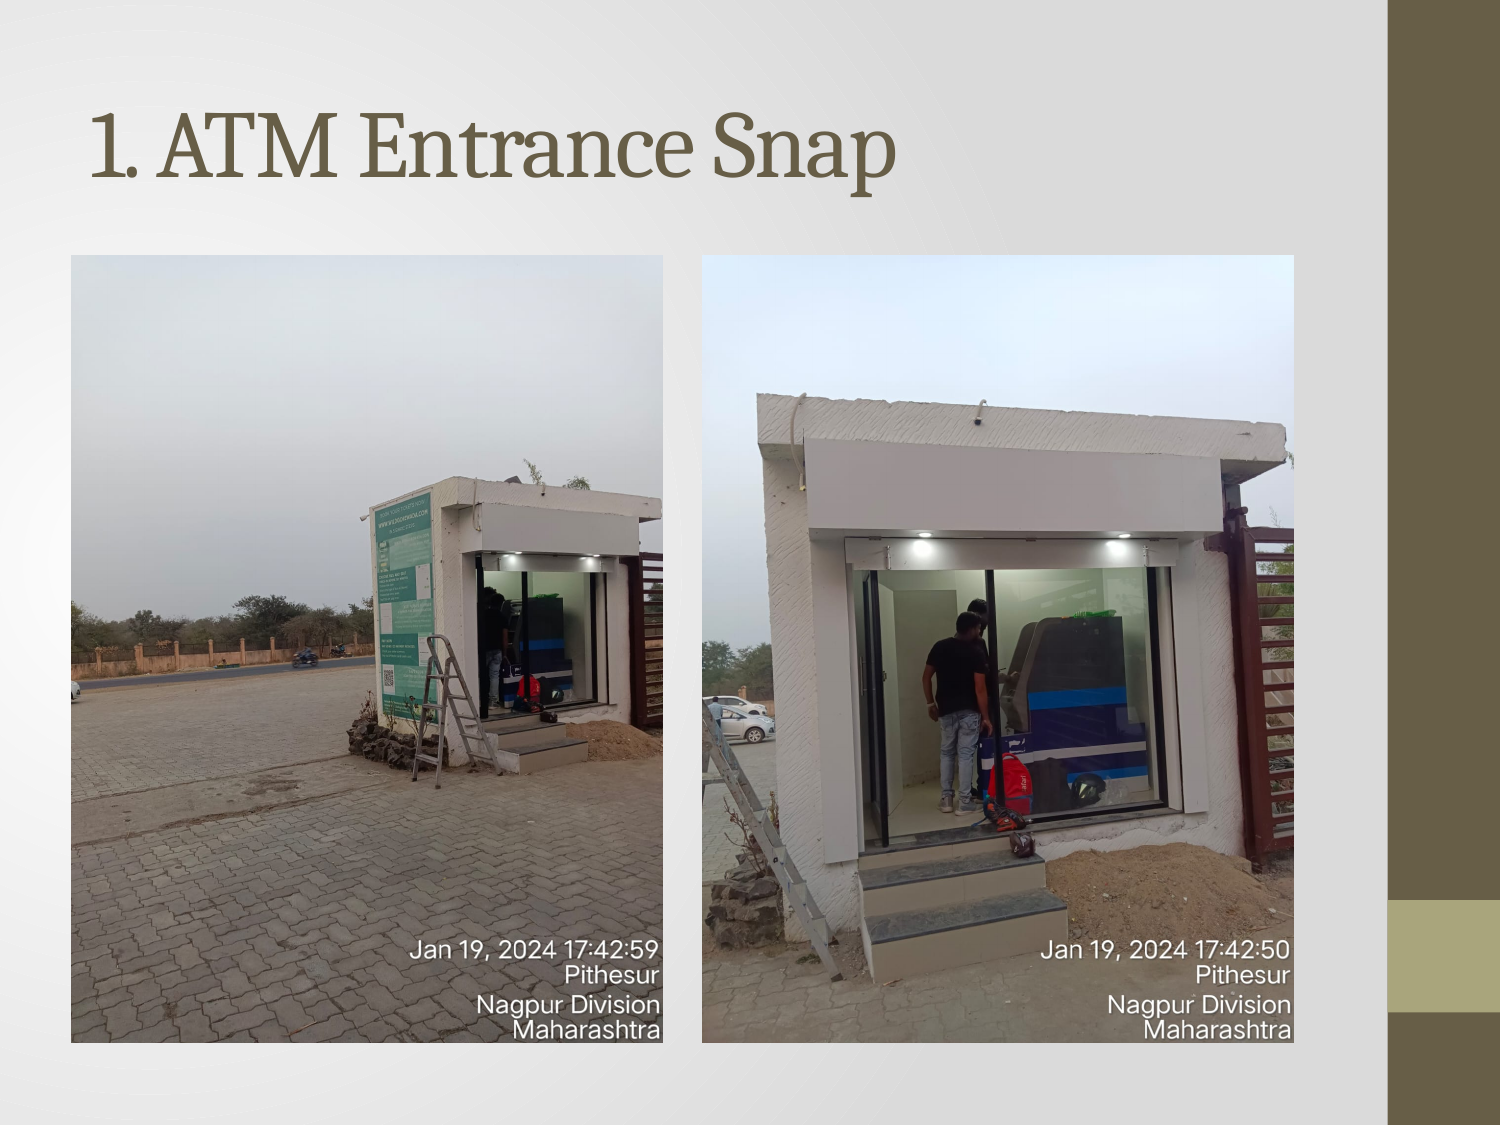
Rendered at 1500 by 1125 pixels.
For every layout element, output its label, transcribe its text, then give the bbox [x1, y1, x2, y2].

title 1. ATM Entrance Snap [75, 45, 1325, 233]
picture [701, 254, 1294, 1044]
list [71, 254, 663, 1044]
